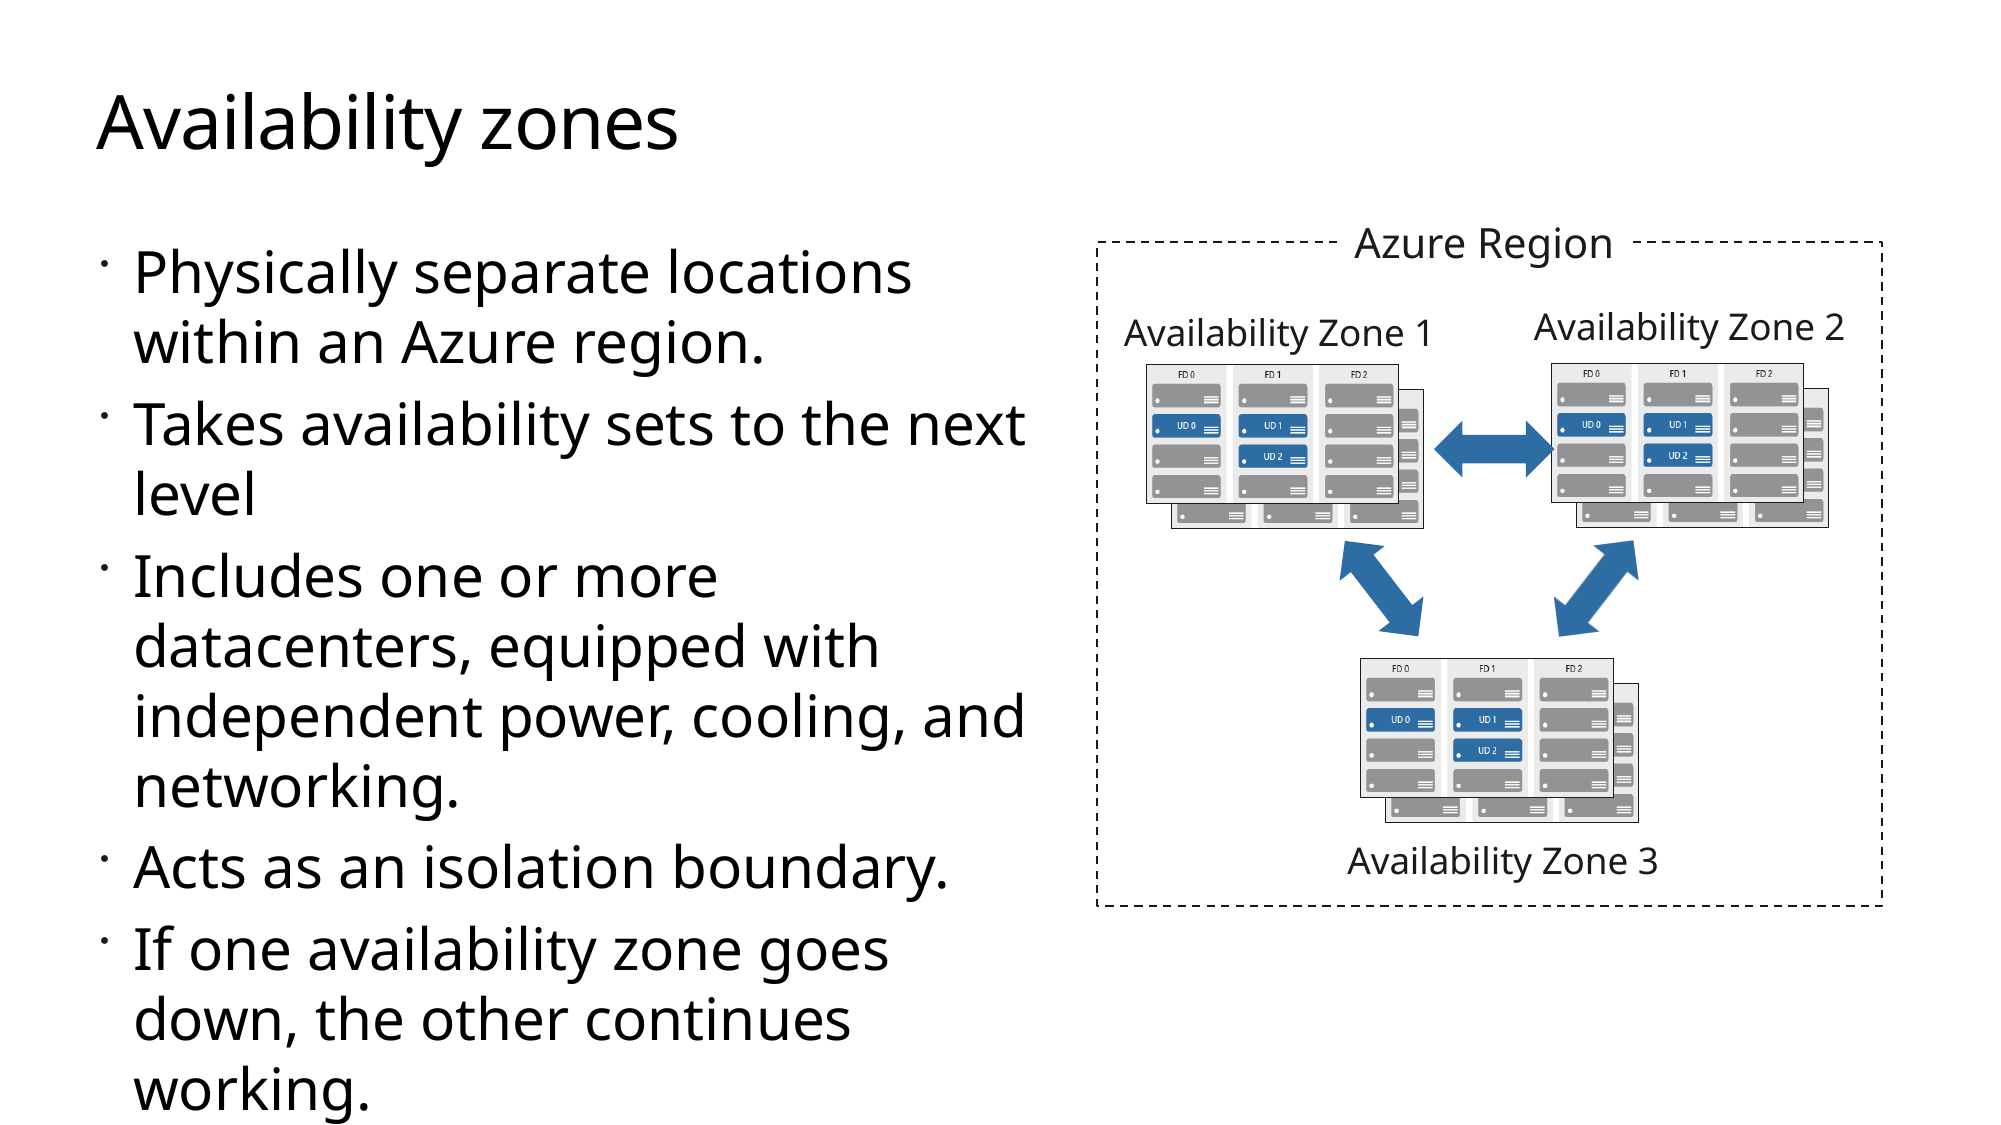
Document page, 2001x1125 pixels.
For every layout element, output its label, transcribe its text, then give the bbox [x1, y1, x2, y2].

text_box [1097, 208, 1883, 907]
list Physically separate locations within an Azure region. Takes availability sets to the next level Includes one or more datacenters, equipped with independent power, cooling, and networking. Acts as an isolation boundary. If one availability zone goes down, the other continues working. [95, 235, 1073, 929]
title Availability zones [96, 75, 1904, 166]
